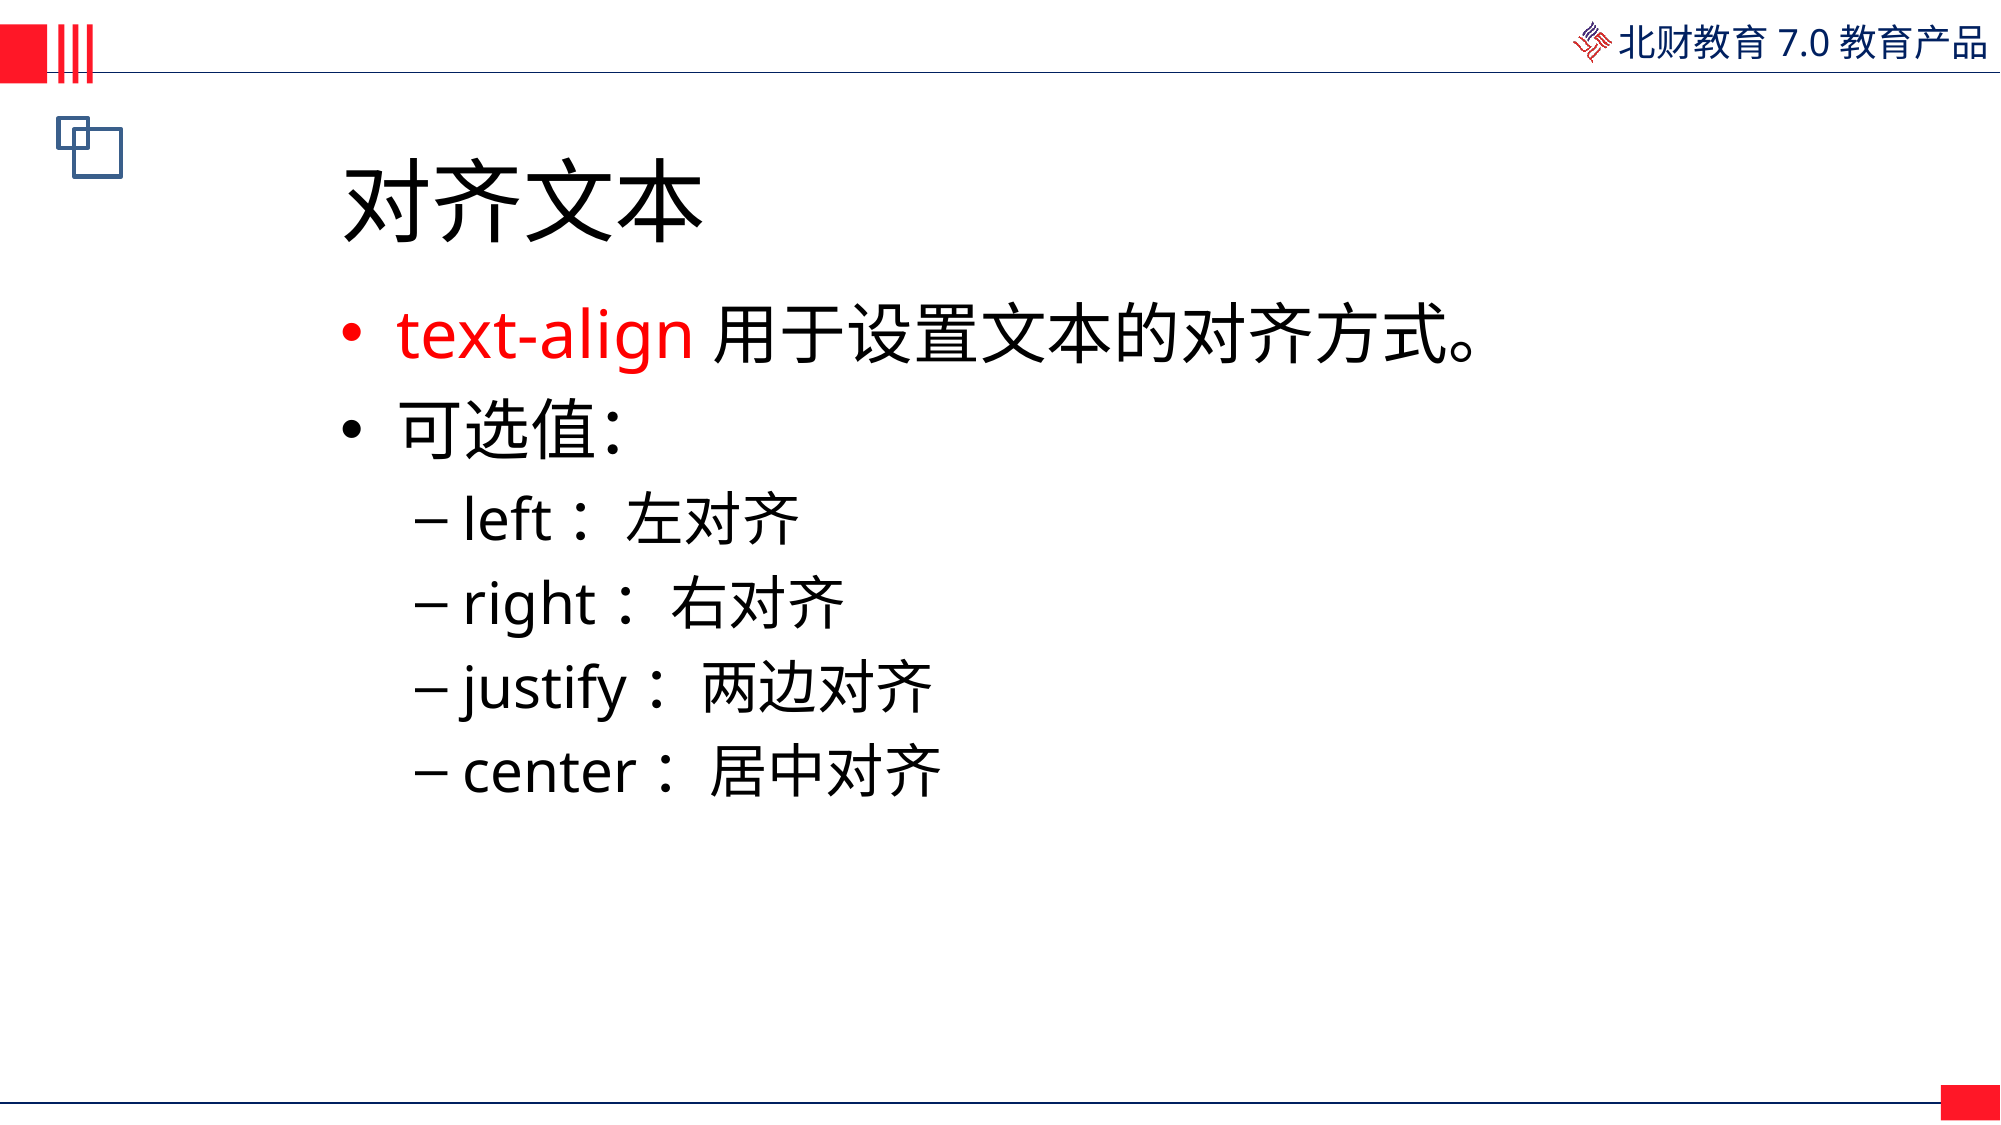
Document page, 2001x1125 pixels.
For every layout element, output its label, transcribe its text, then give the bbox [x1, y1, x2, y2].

text_box text-align用于设置文本的对齐方式。 可选值： left：左对齐 right：右对齐 justify：两边对齐 center：居中对齐 [338, 273, 1503, 804]
picture [1554, 13, 1623, 73]
title 对齐文本 [338, 141, 709, 273]
